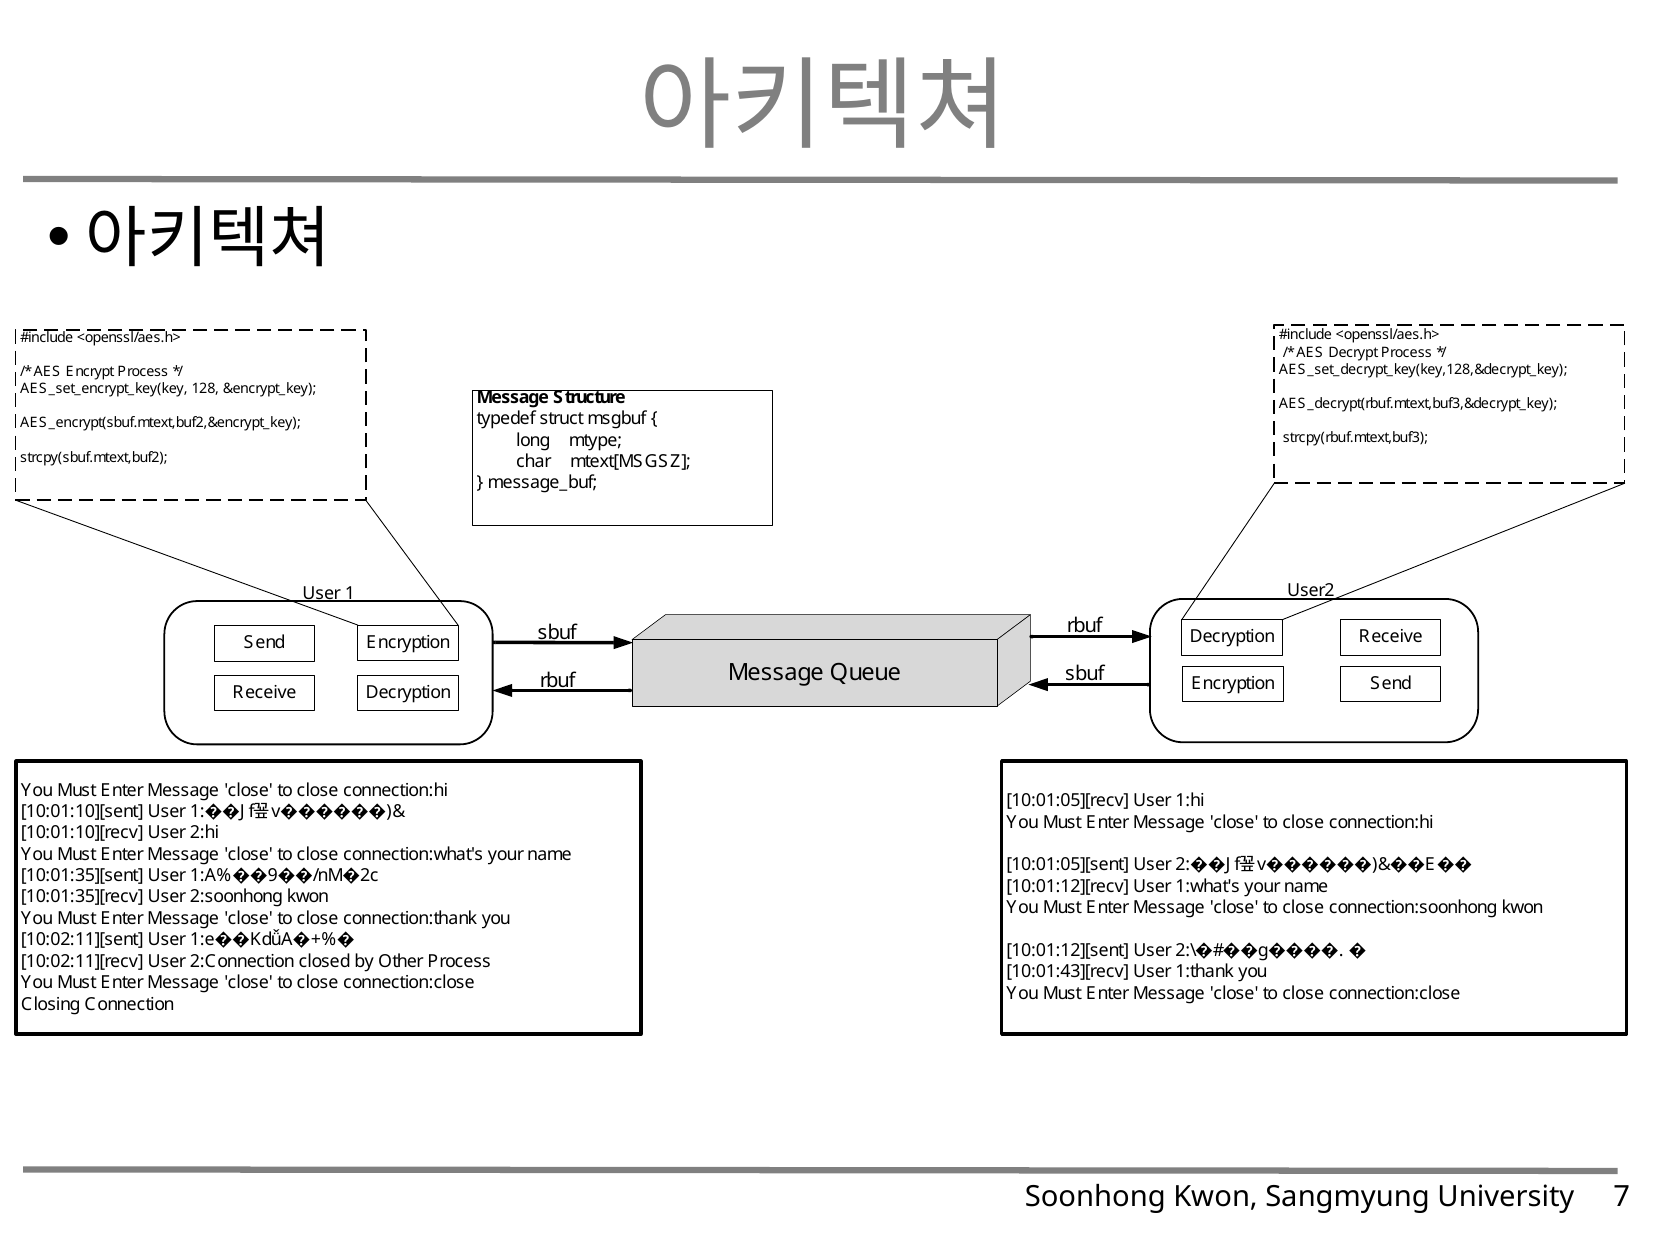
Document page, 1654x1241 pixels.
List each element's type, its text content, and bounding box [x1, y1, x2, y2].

title 아키텍쳐 [10, 21, 1637, 203]
picture [10, 319, 1629, 1037]
list 아키텍쳐 [10, 203, 1637, 1176]
